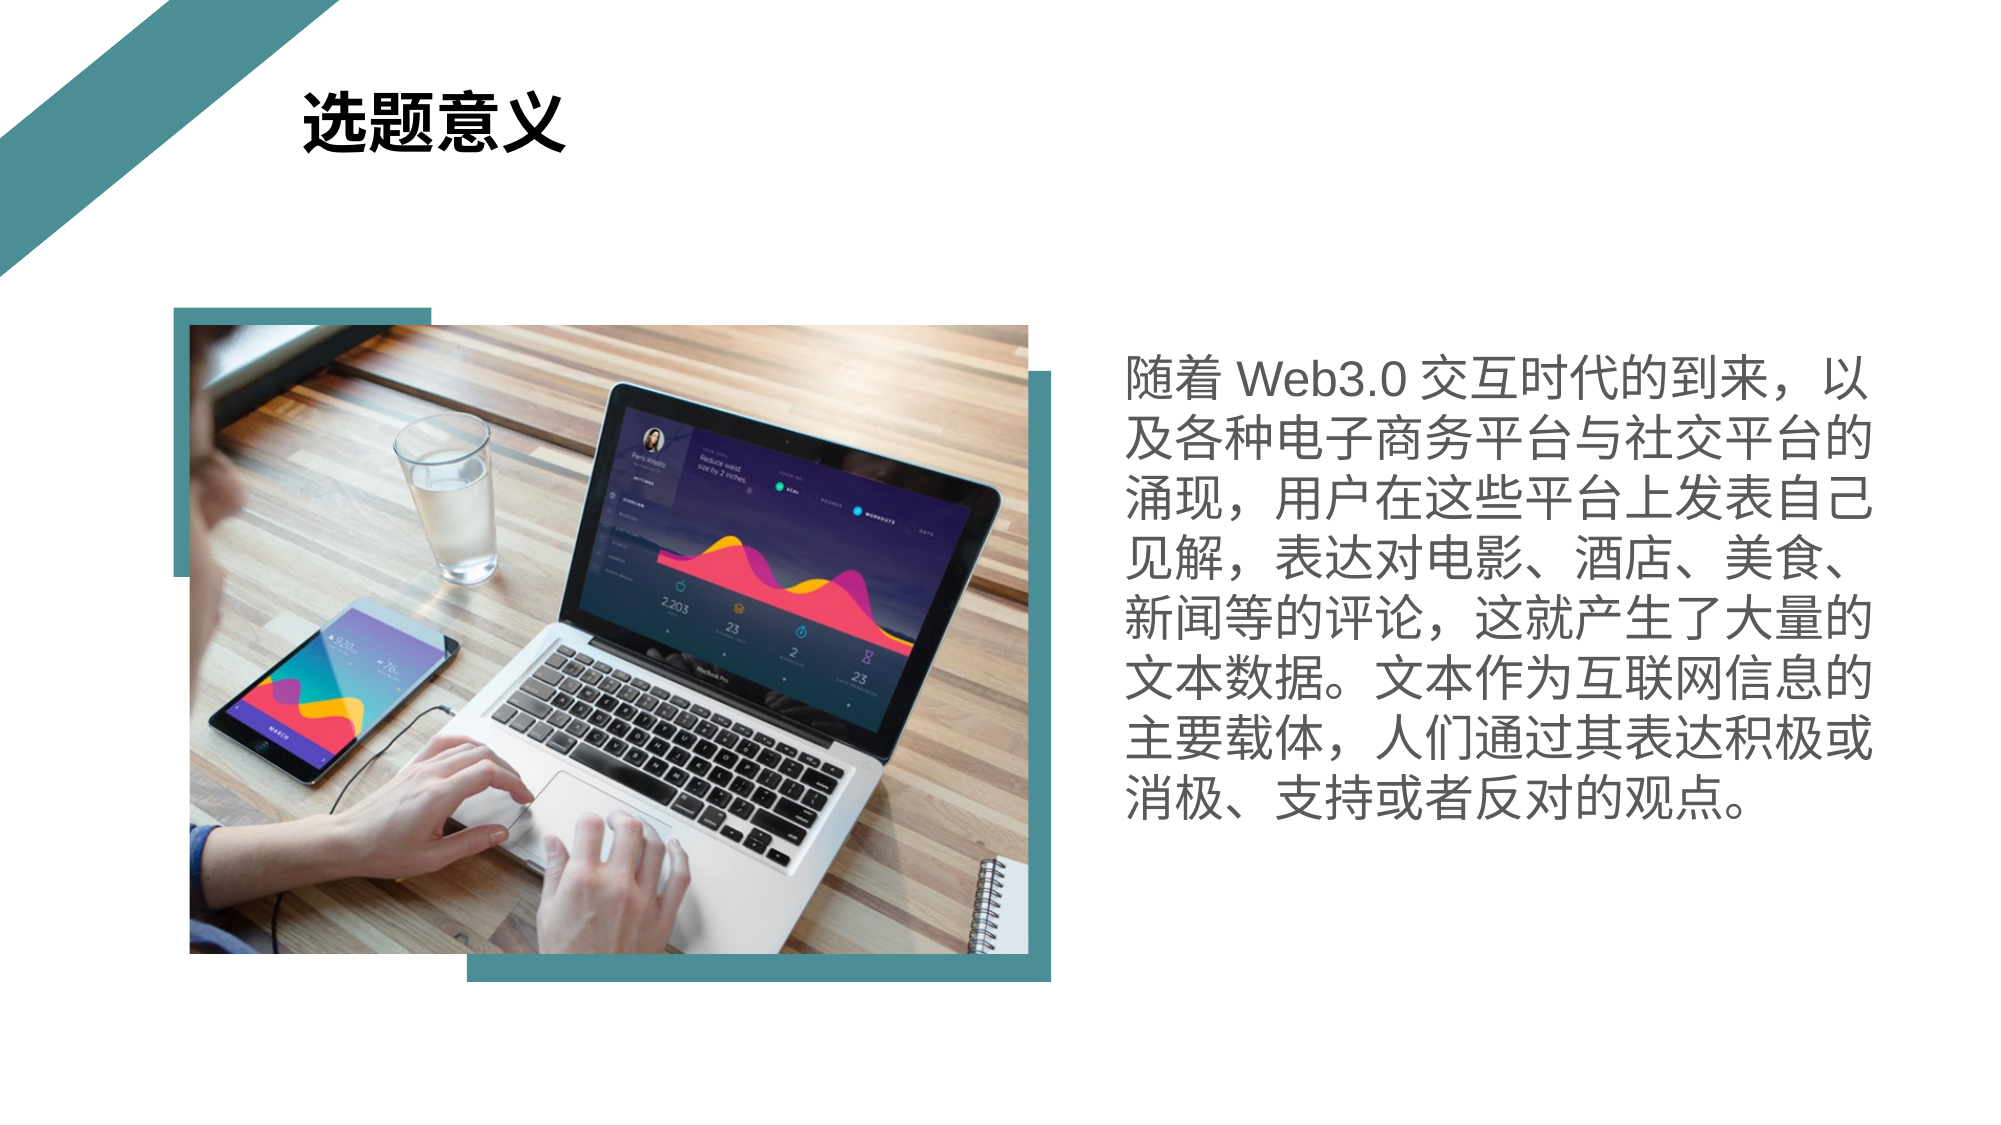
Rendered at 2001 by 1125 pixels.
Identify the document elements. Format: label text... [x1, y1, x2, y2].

text_box [173, 307, 432, 578]
text_box 随着Web3.0交互时代的到来，以及各种电子商务平台与社交平台的涌现，用户在这些平台上发表自己见解，表达对电影、酒店、美食、新闻等的评论，这就产生了大量的文本数据。文本作为互联网信息的主要载体，人们通过其表达积极或消极、支持或者反对的观点。 [1124, 346, 1897, 827]
picture [189, 325, 1029, 954]
text_box [466, 370, 1052, 983]
text_box 选题意义 [286, 73, 584, 169]
